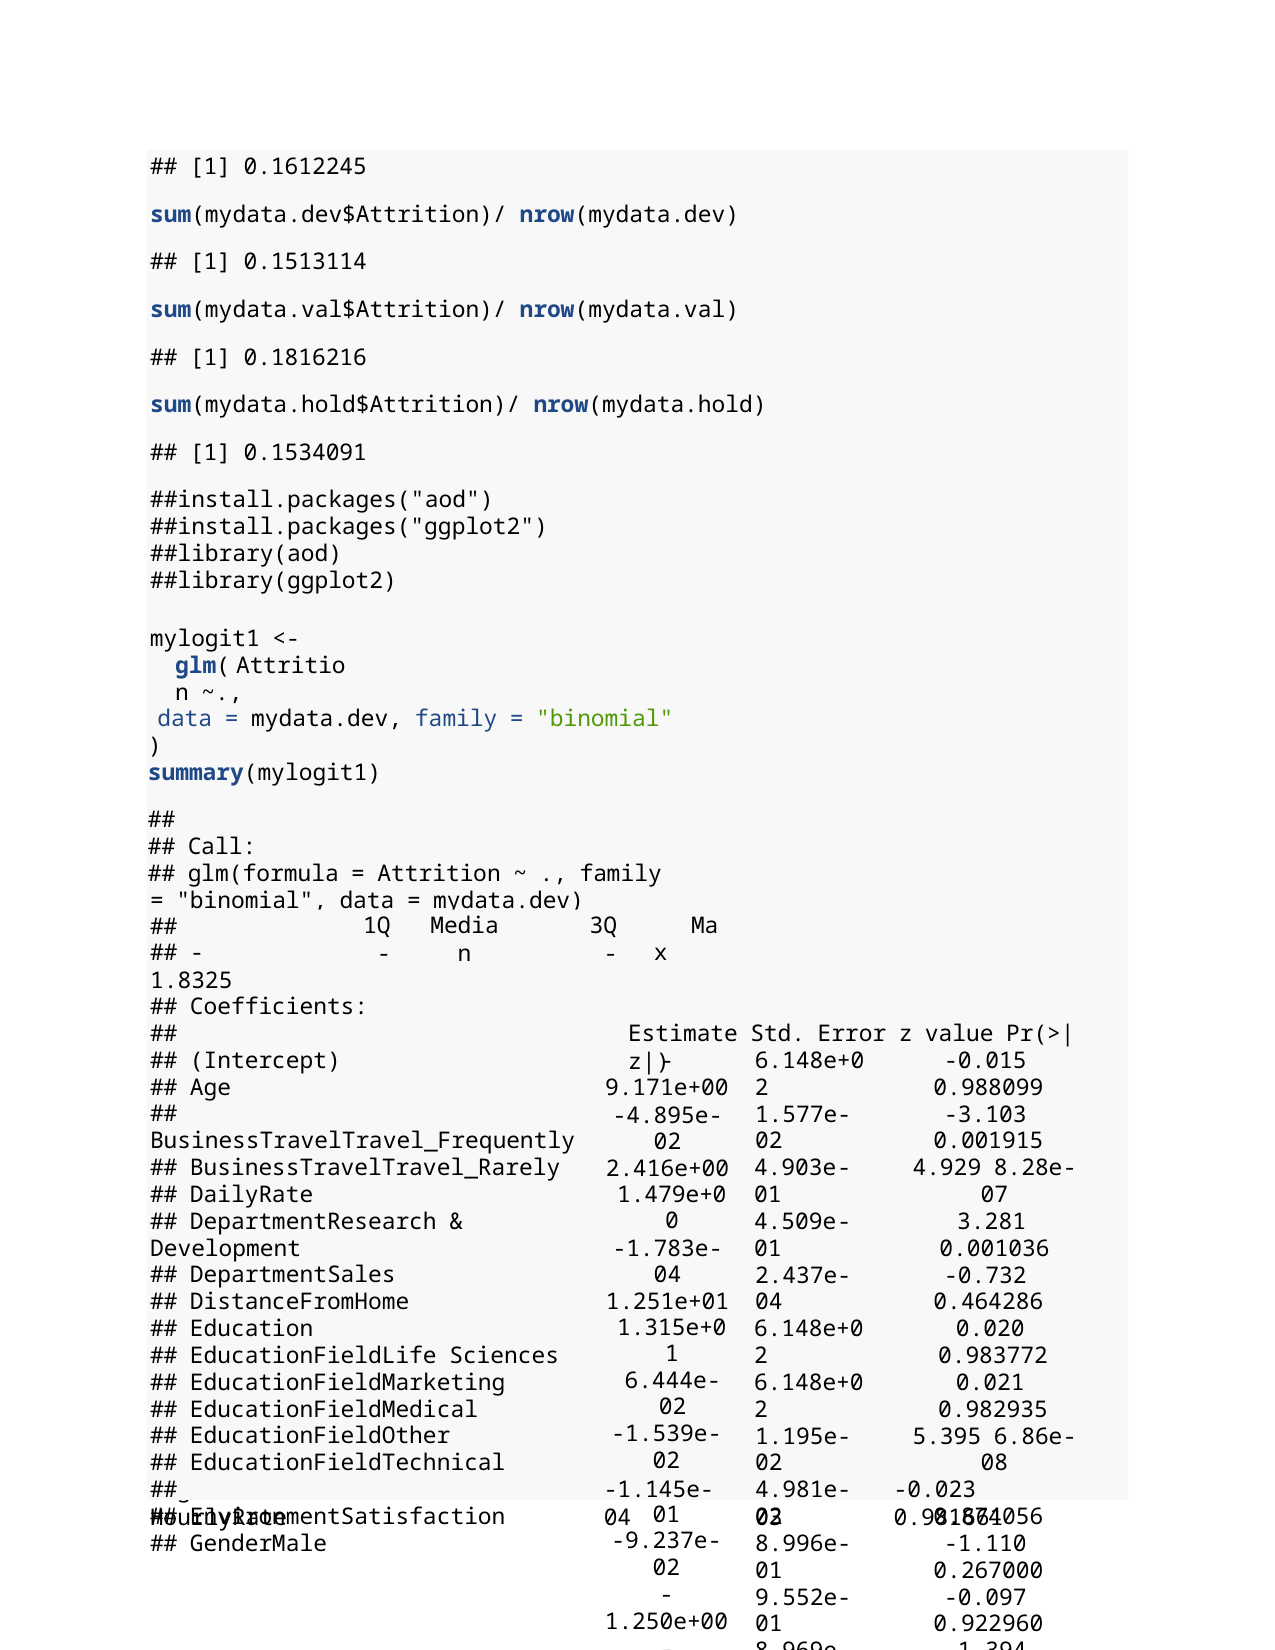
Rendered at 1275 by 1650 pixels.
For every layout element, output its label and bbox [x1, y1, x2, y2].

text_box [146, 149, 1129, 1650]
